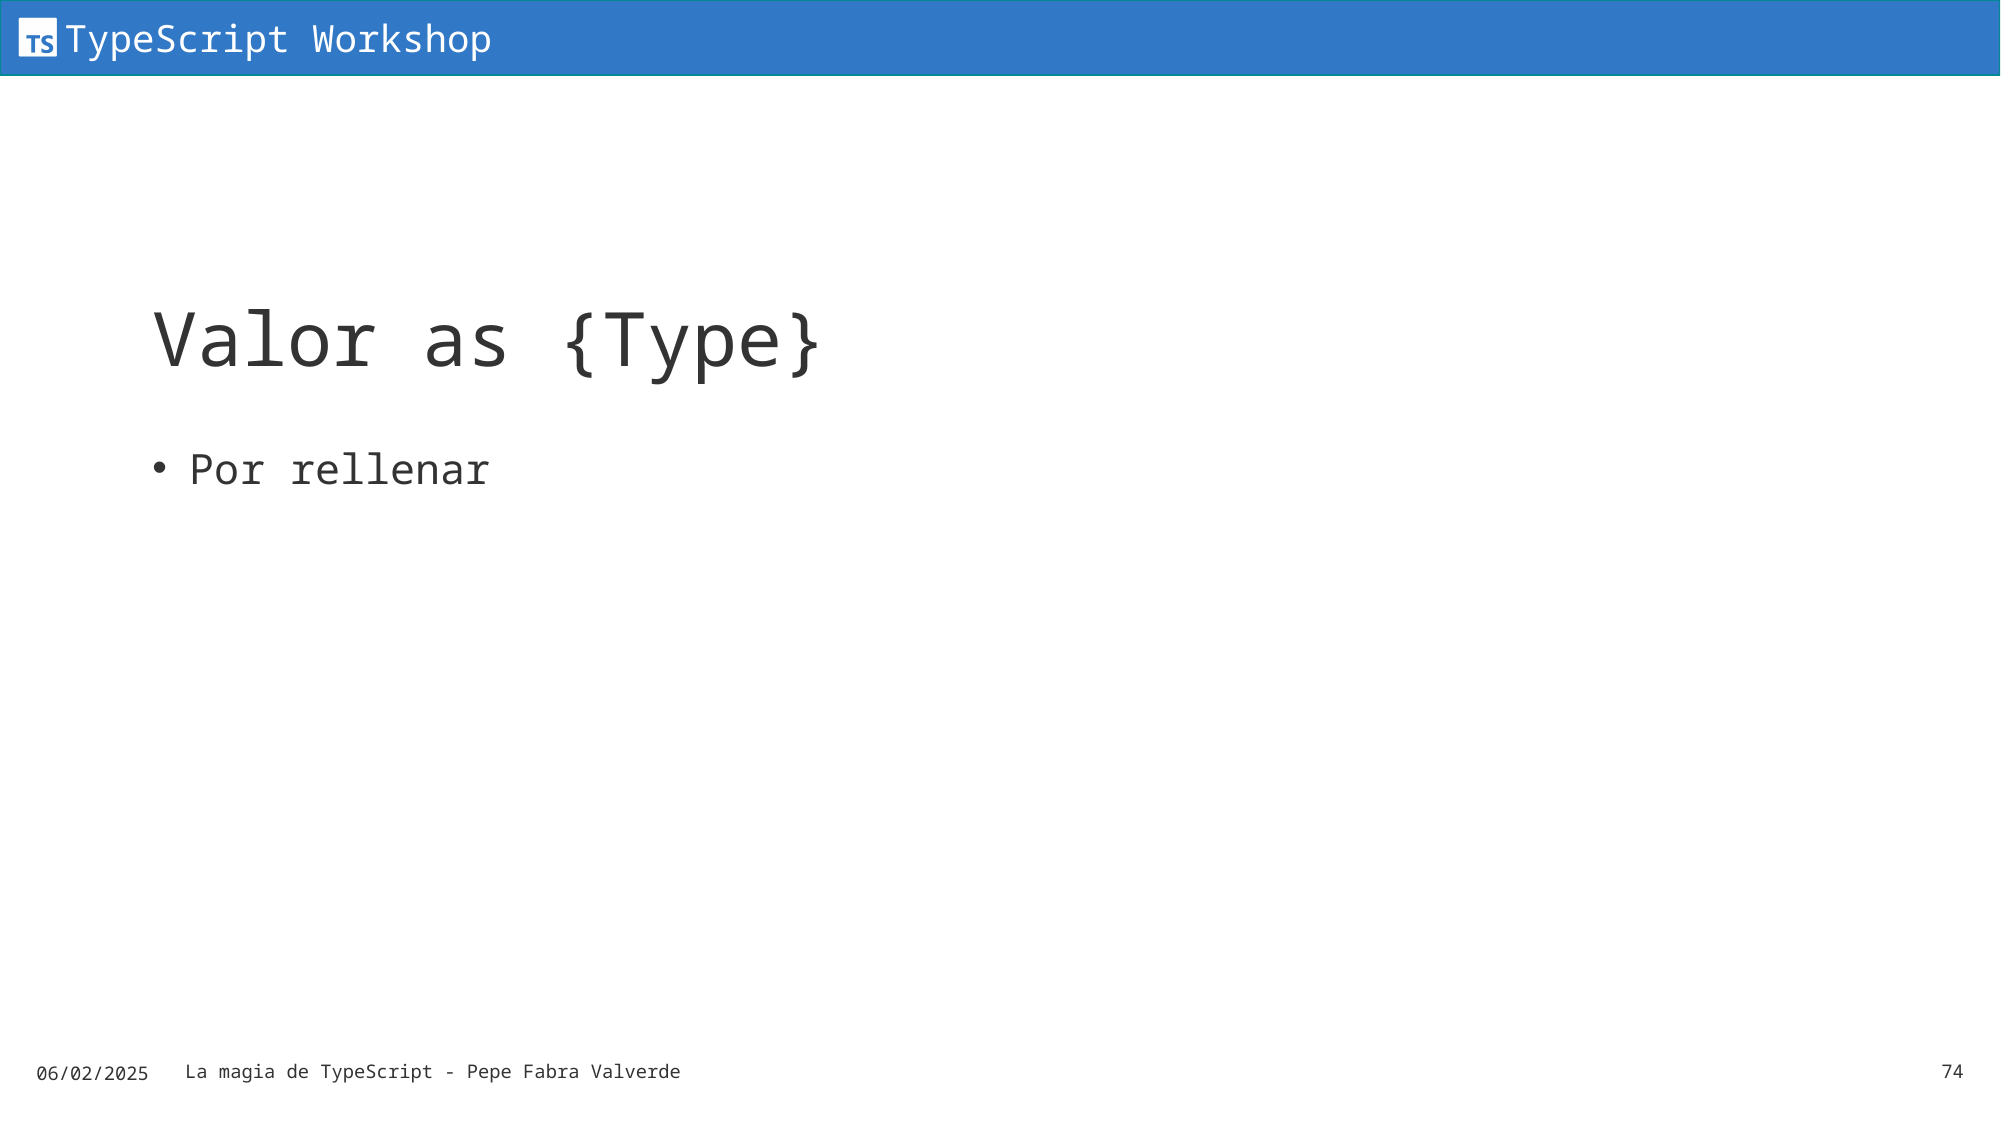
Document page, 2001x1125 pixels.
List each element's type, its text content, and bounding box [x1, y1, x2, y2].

picture [16, 15, 59, 59]
list Por rellenar [137, 430, 1863, 1014]
footer La magia de TypeScript - Pepe Fabra Valverde [170, 1042, 846, 1103]
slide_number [21, 1042, 165, 1103]
slide_number 74 [1528, 1042, 1979, 1103]
title Valor as {Type} [137, 171, 1863, 389]
